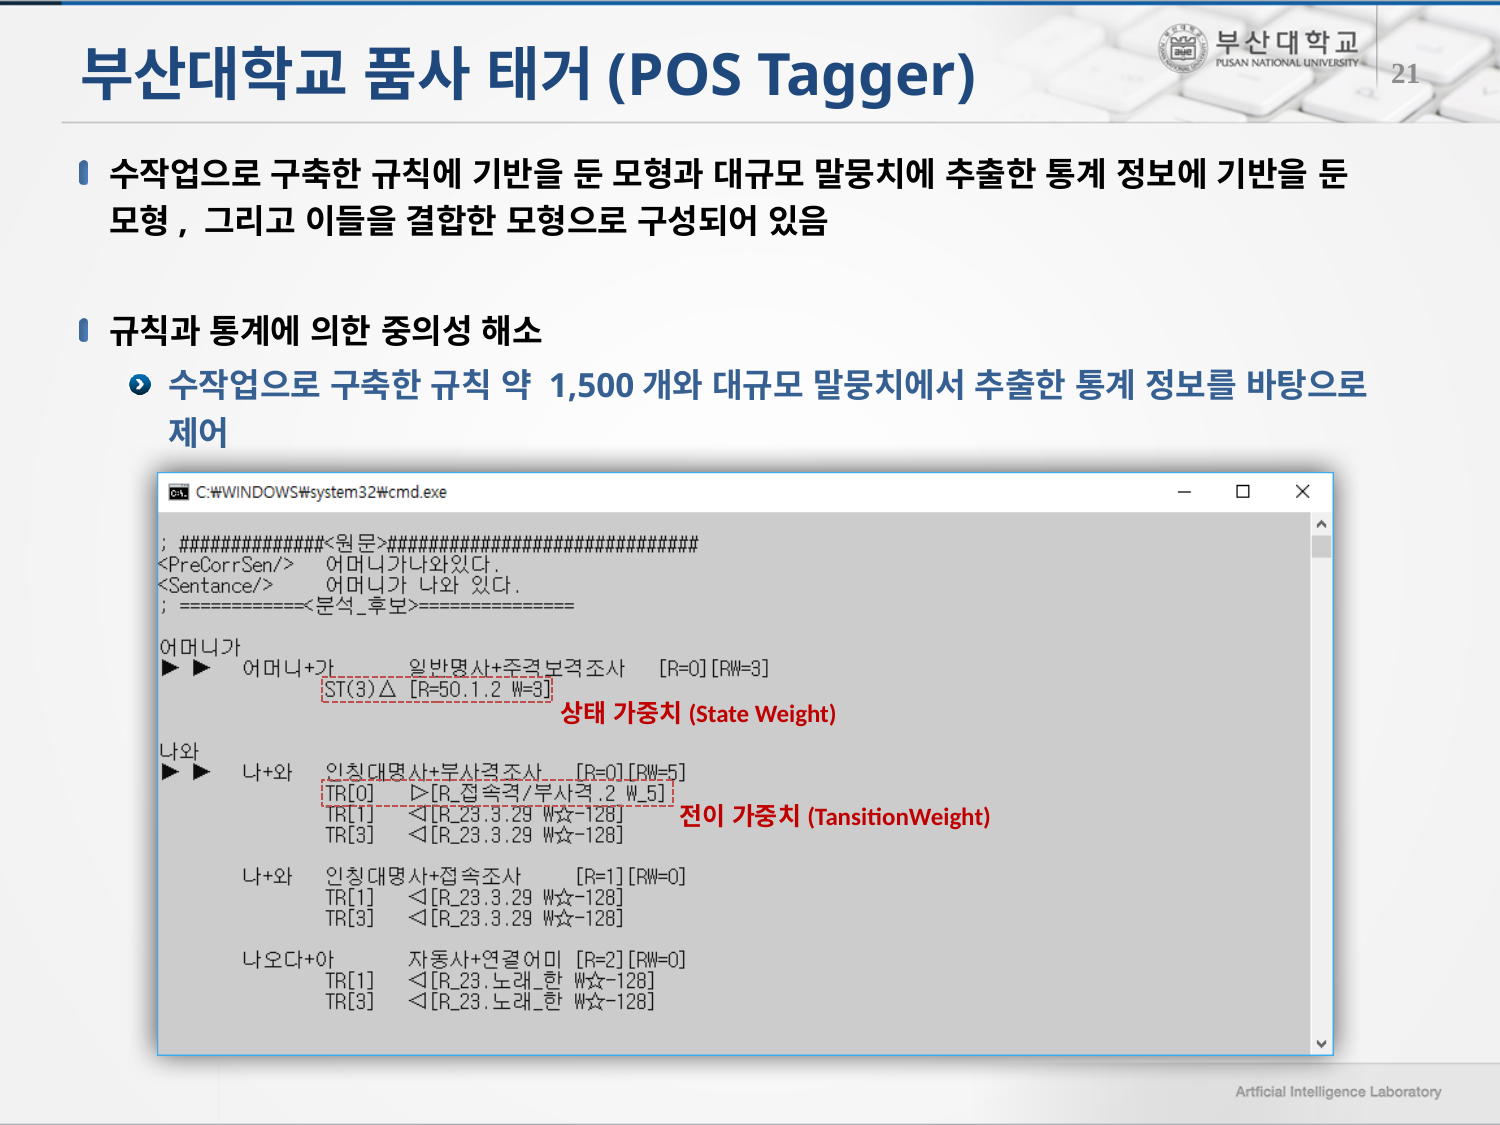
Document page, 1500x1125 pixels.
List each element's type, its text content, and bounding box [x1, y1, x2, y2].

list 수작업으로 구축한 규칙에 기반을 둔 모형과 대규모 말뭉치에 추출한 통계 정보에 기반을 둔 모형, 그리고 이들을 결합한 모형으로 구성되어 있음 규칙과 통계에 의한 중의성 해소 수작업으로 구축한 규칙 약 1,500개와 대규모 말뭉치에서 추출한 통계 정보를 바탕으로 제어 [64, 137, 1425, 1005]
picture [0, 0, 1500, 1125]
slide_number 21 [1376, 30, 1461, 114]
title 부산대학교 품사 태거(POS Tagger) [64, 30, 1152, 114]
text_box 3 [138, 453, 1351, 1005]
